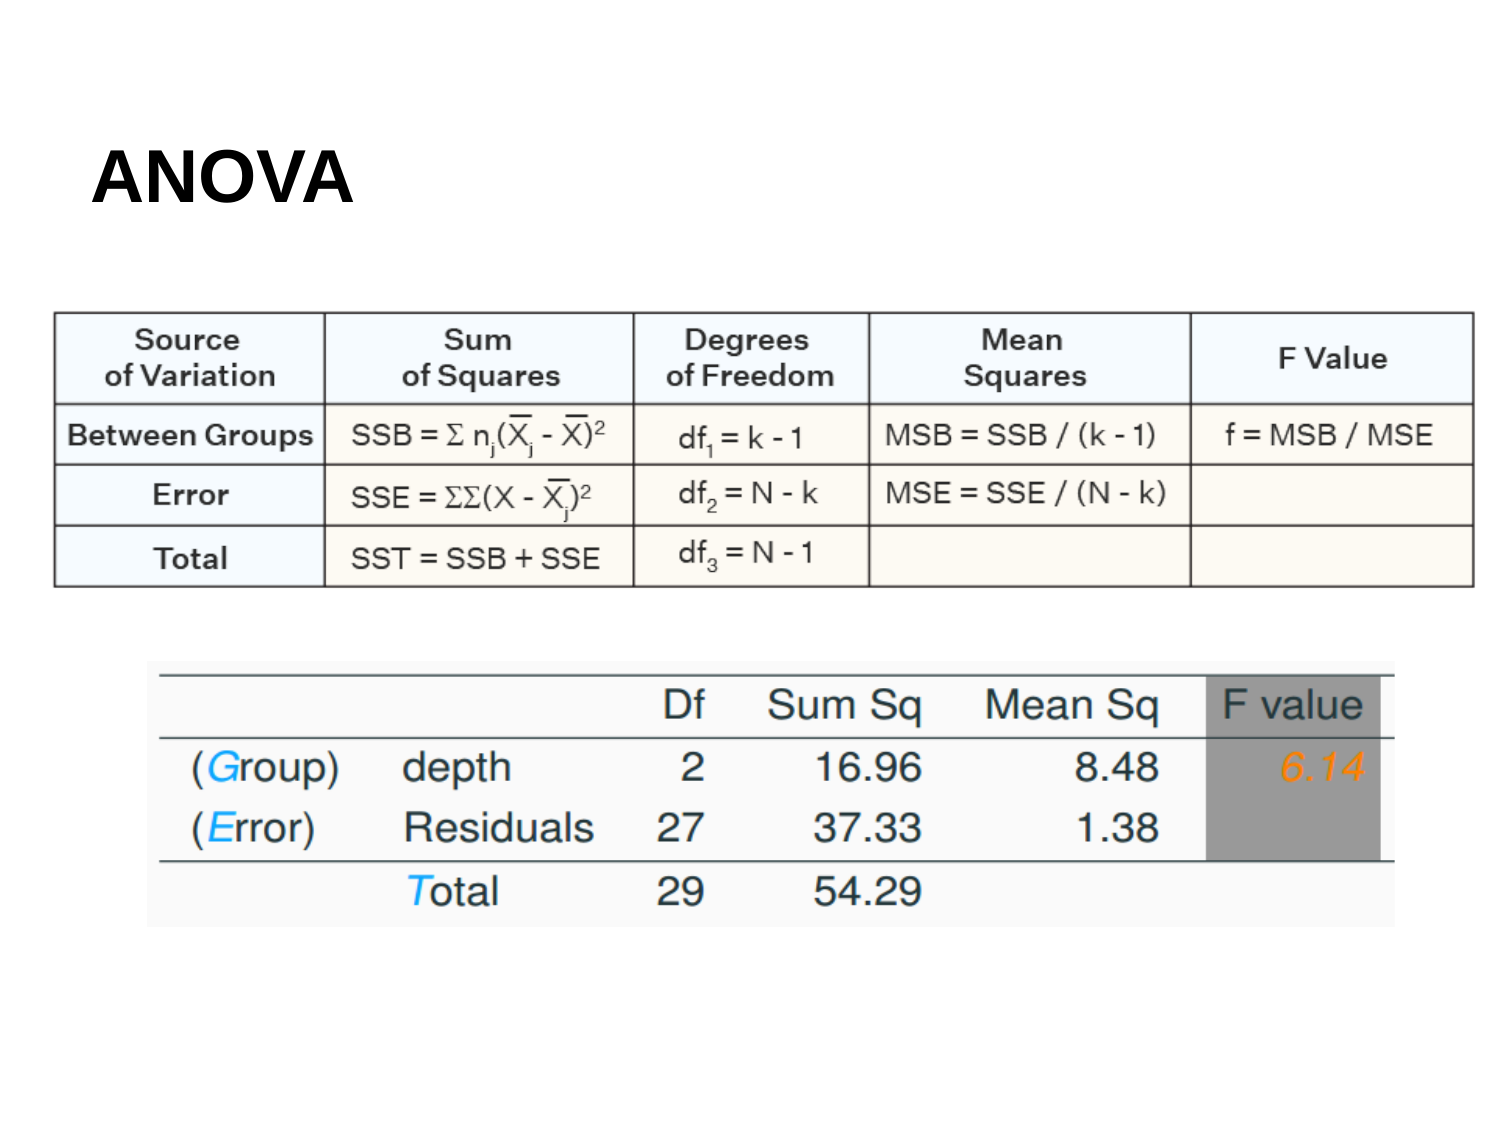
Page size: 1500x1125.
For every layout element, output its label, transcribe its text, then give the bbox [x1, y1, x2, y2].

picture [146, 661, 1395, 927]
picture [44, 286, 1478, 608]
title ANOVA [75, 45, 1425, 233]
